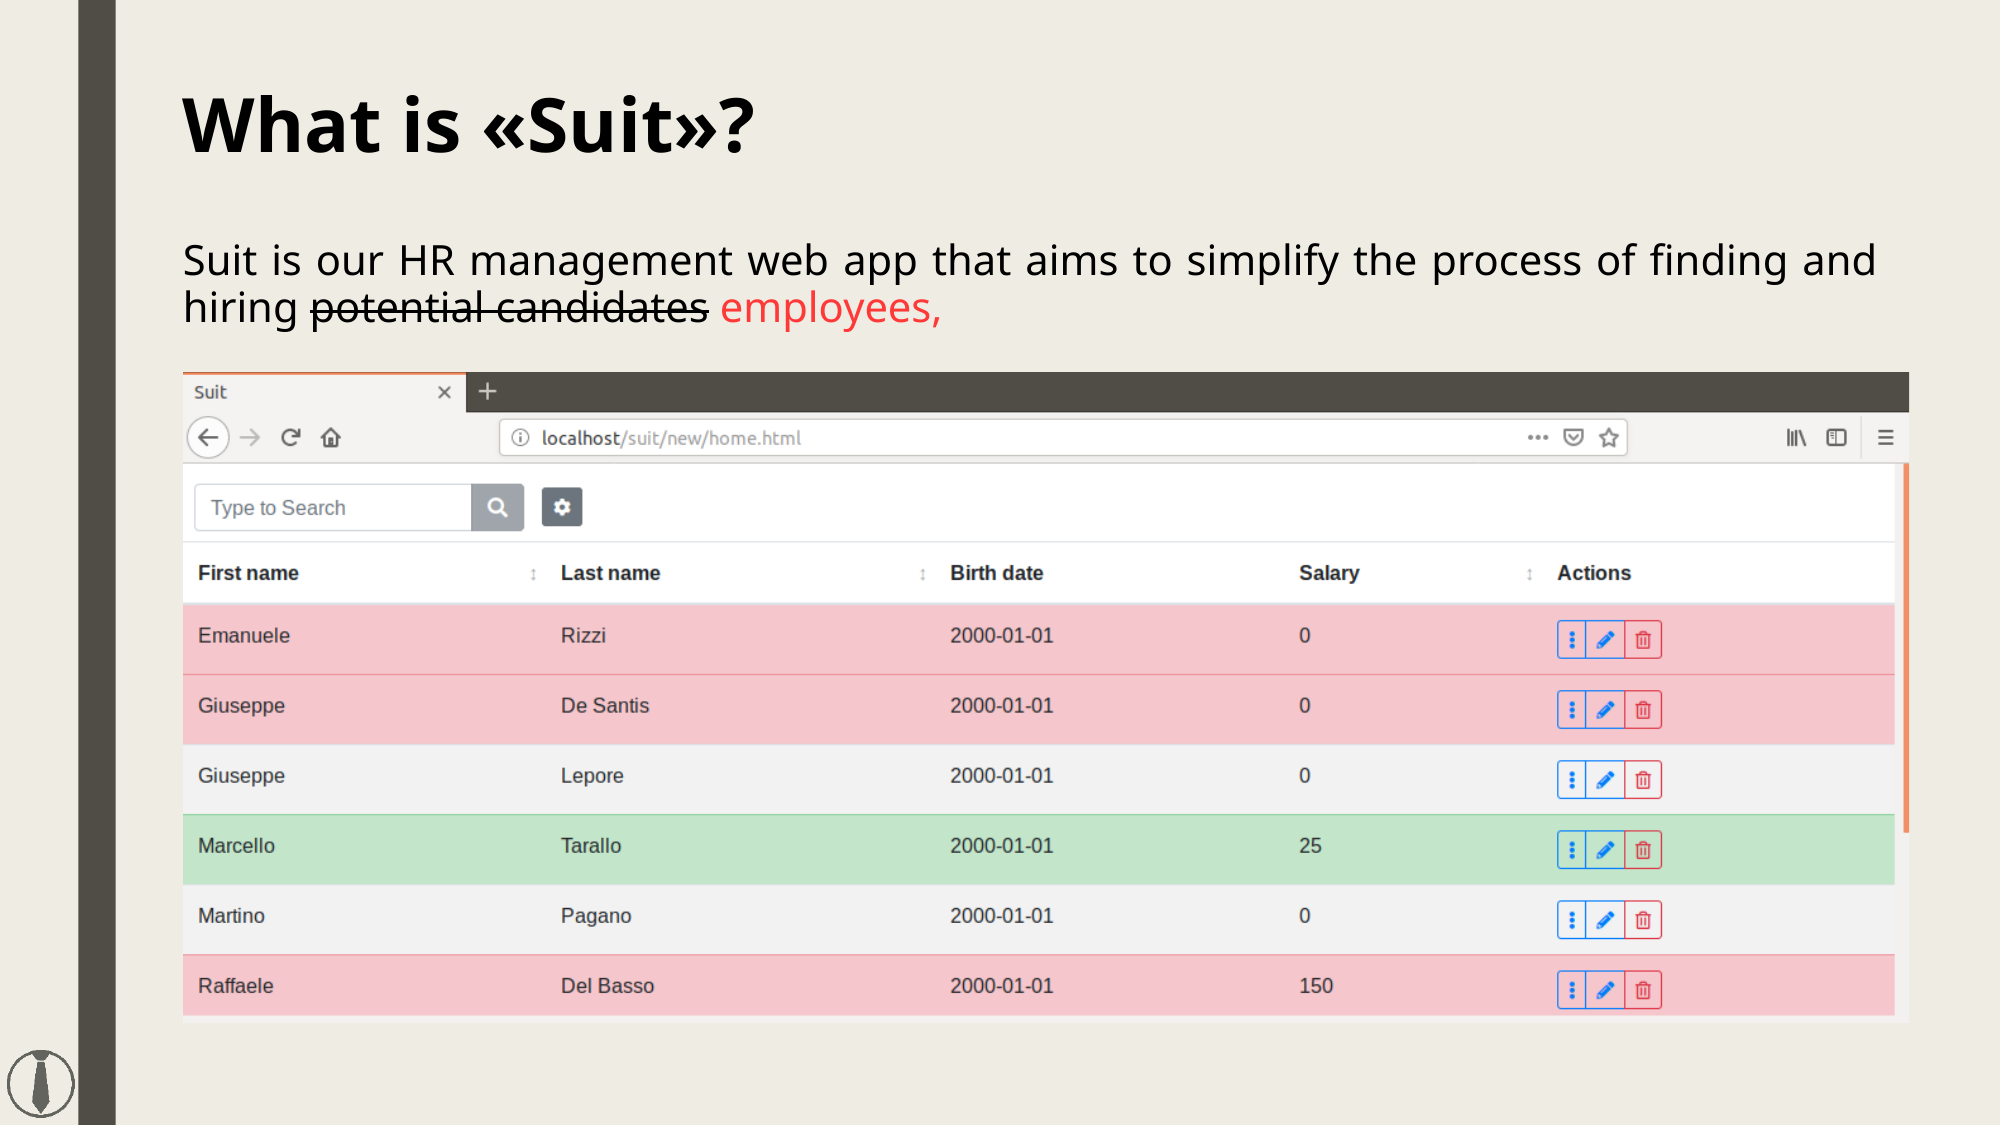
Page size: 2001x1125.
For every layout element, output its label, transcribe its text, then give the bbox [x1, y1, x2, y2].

text_box Suit is our HR management web app that aims to simplify the process of finding and hiring potential candidates employees, . [168, 230, 1893, 500]
text_box What is «Suit»? [168, 81, 1518, 204]
picture [0, 1042, 82, 1125]
picture [182, 372, 1910, 1023]
